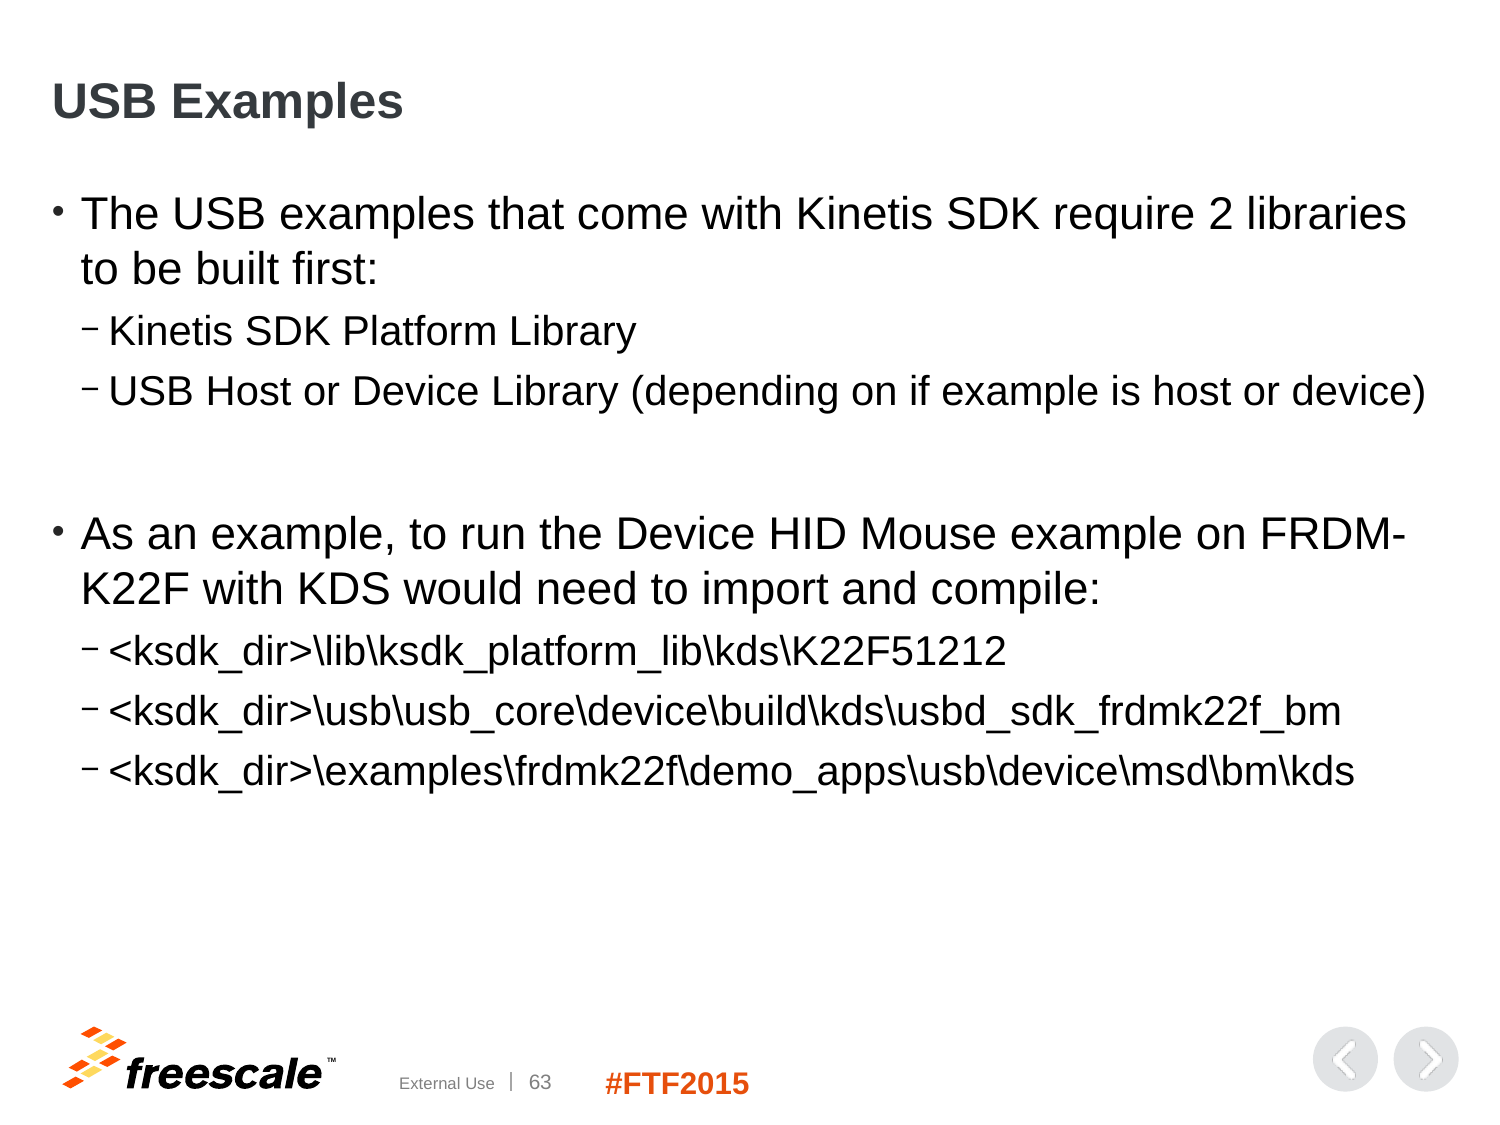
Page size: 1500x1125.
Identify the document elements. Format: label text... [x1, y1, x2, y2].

list The USB examples that come with Kinetis SDK require 2 libraries to be built first: Kinetis SDK Platform Library USB Host or Device Library (depending on if example is host or device) As an example, to run the Device HID Mouse example on FRDM-K22F with KDS would need to import and compile: <ksdk_dir>\lib\ksdk_platform_lib\kds\K22F51212 <ksdk_dir>\usb\usb_core\device\build\kds\usbd_sdk_frdmk22f_bm <ksdk_dir>\examples\frdmk22f\demo_apps\usb\device\msd\bm\kds [36, 176, 1472, 942]
title USB Examples [36, 45, 1472, 153]
picture [1316, 1032, 1376, 1088]
picture [1400, 1032, 1459, 1088]
